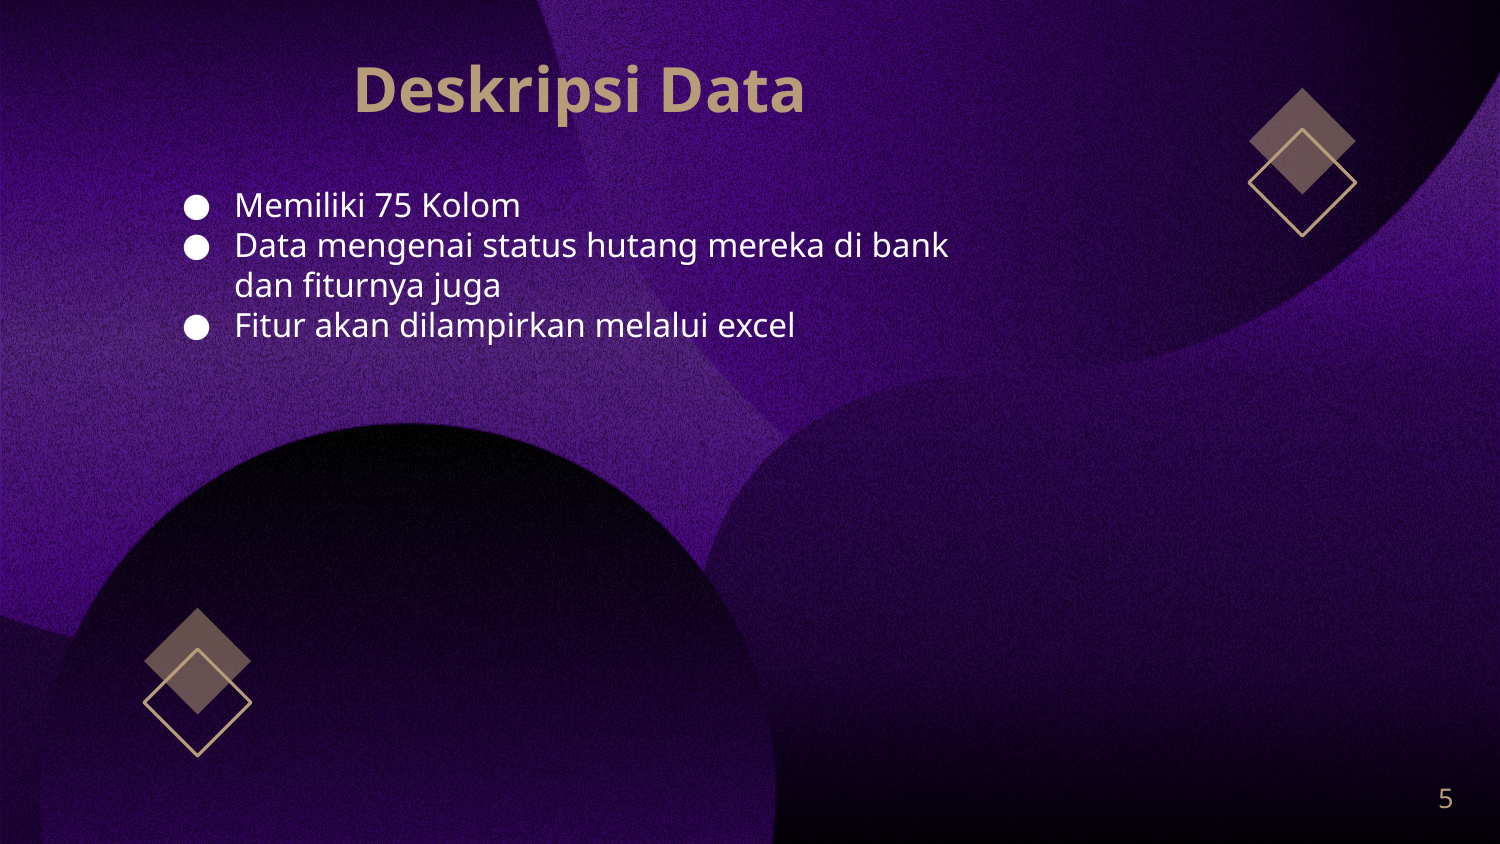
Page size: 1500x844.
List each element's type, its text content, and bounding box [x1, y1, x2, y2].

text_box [1248, 87, 1356, 237]
subtitle Memiliki 75 Kolom Data mengenai status hutang mereka di bank dan fiturnya juga Fitur akan dilampirkan melalui excel [144, 169, 970, 395]
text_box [143, 607, 252, 757]
picture [0, 0, 1500, 844]
title Deskripsi Data [337, 35, 1163, 218]
slide_number ‹#› [1378, 766, 1469, 832]
